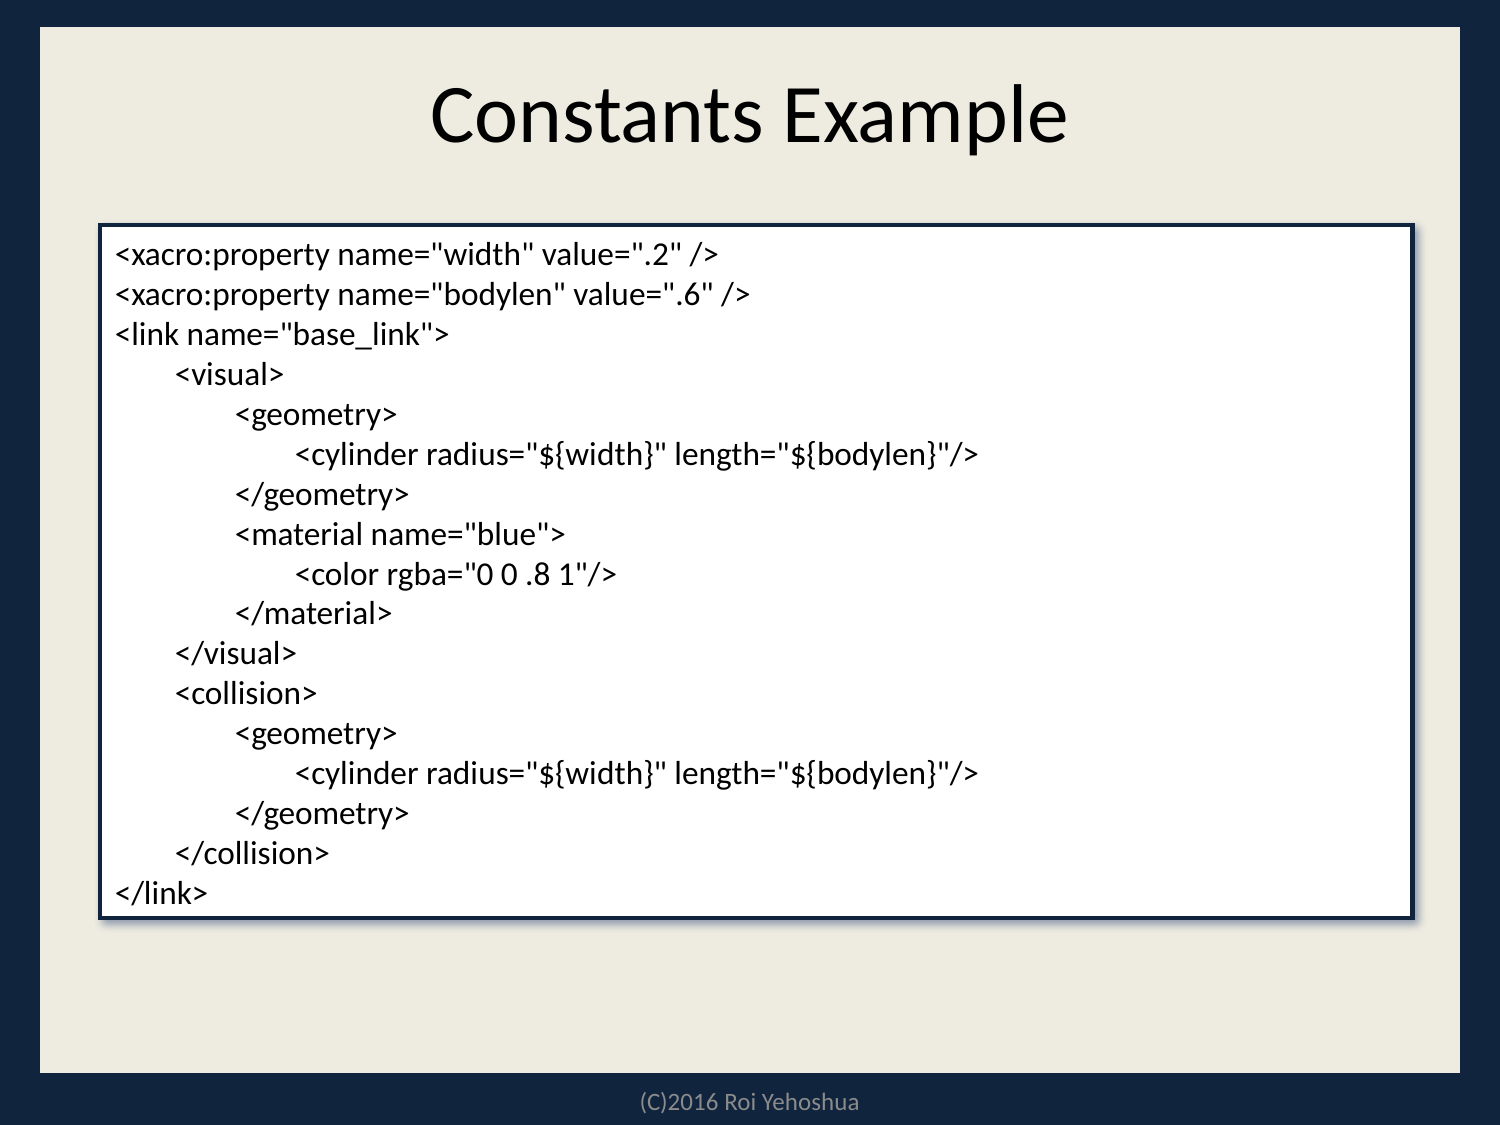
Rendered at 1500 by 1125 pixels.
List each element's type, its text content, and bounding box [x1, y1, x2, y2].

text_box <xacro:property name="width" value=".2" /> <xacro:property name="bodylen" value=".6" /> <link name="base_link"> <visual> <geometry> <cylinder radius="${width}" length="${bodylen}"/> </geometry> <material name="blue"> <color rgba="0 0 .8 1"/> </material> </visual> <collision> <geometry> <cylinder radius="${width}" length="${bodylen}"/> </geometry> </collision> </link> [99, 224, 1413, 919]
footer (C)2016 Roi Yehoshua [512, 1074, 988, 1125]
title Constants Example [37, 31, 1463, 188]
